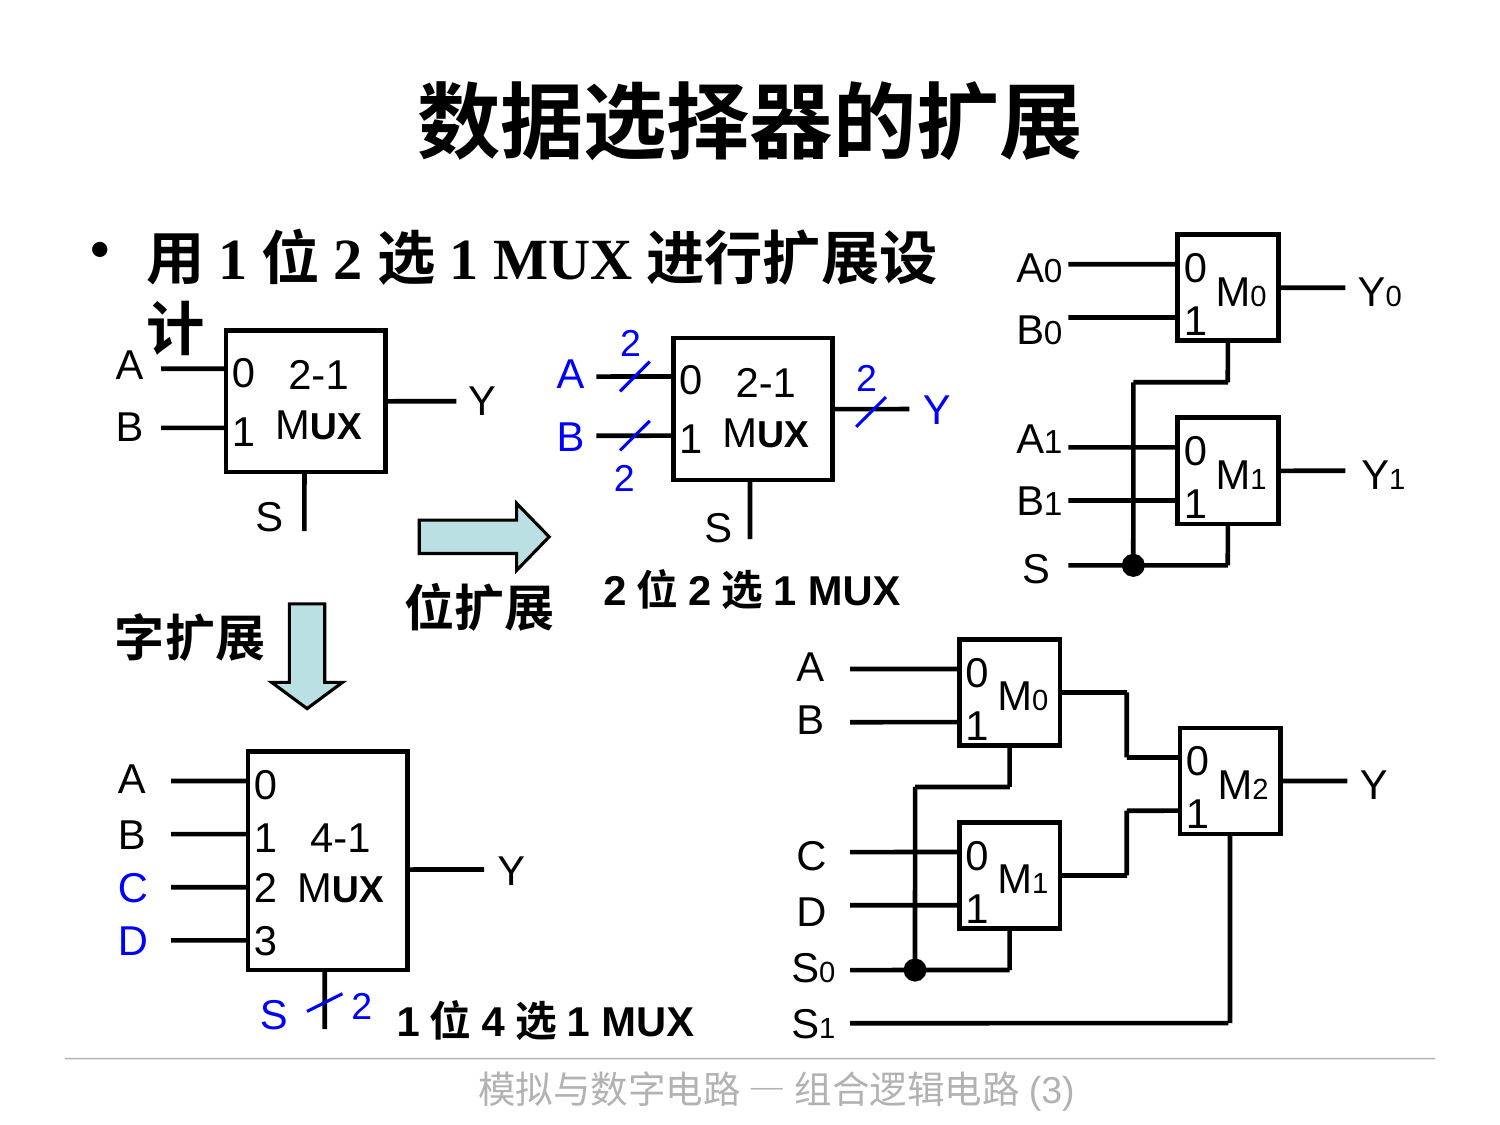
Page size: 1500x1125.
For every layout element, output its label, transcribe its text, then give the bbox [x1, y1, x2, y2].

text_box 0 [231, 345, 256, 396]
slide_number [1230, 1058, 1431, 1125]
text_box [791, 639, 1388, 1048]
text_box A [115, 338, 144, 388]
text_box [226, 330, 386, 473]
footer 模拟与数字电路 — 组合逻辑电路(3) [373, 1058, 1179, 1125]
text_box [389, 503, 572, 645]
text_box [100, 603, 343, 709]
text_box S [255, 489, 284, 540]
text_box Y [468, 373, 497, 424]
slide_number [64, 1058, 348, 1125]
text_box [117, 751, 690, 1053]
list 用1位2选1 MUX进行扩展设计 [75, 214, 963, 321]
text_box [556, 318, 951, 622]
text_box 2-1 MUX [275, 348, 362, 449]
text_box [160, 368, 227, 429]
text_box 1 [231, 404, 256, 455]
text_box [1015, 234, 1406, 593]
text_box B [115, 400, 144, 451]
title 数据选择器的扩展 [75, 24, 1425, 213]
